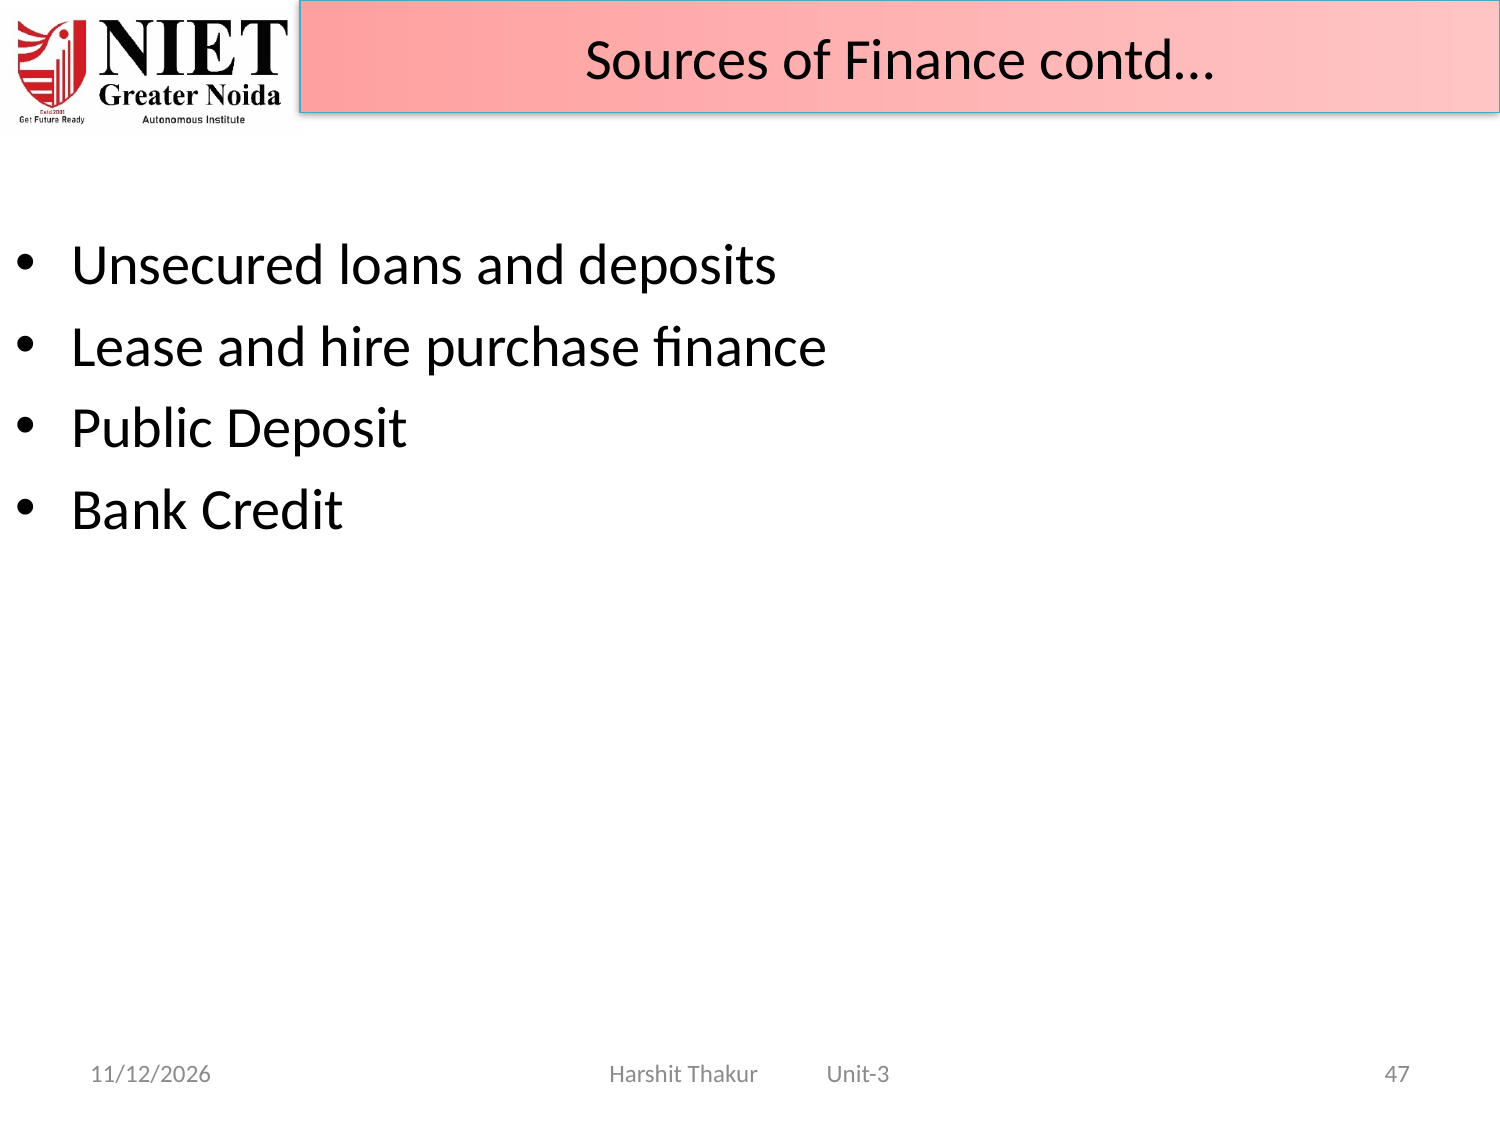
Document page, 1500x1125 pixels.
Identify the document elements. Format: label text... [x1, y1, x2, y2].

footer Harshit Thakur Unit-3 [512, 1050, 988, 1103]
list Unsecured loans and deposits Lease and hire purchase finance Public Deposit Bank Credit [0, 137, 1475, 1050]
slide_number 47 [1074, 1050, 1425, 1103]
slide_number 21-Jun-24 [75, 1050, 425, 1103]
picture [0, 6, 305, 137]
text_box Sources of Finance contd… [299, 0, 1500, 113]
